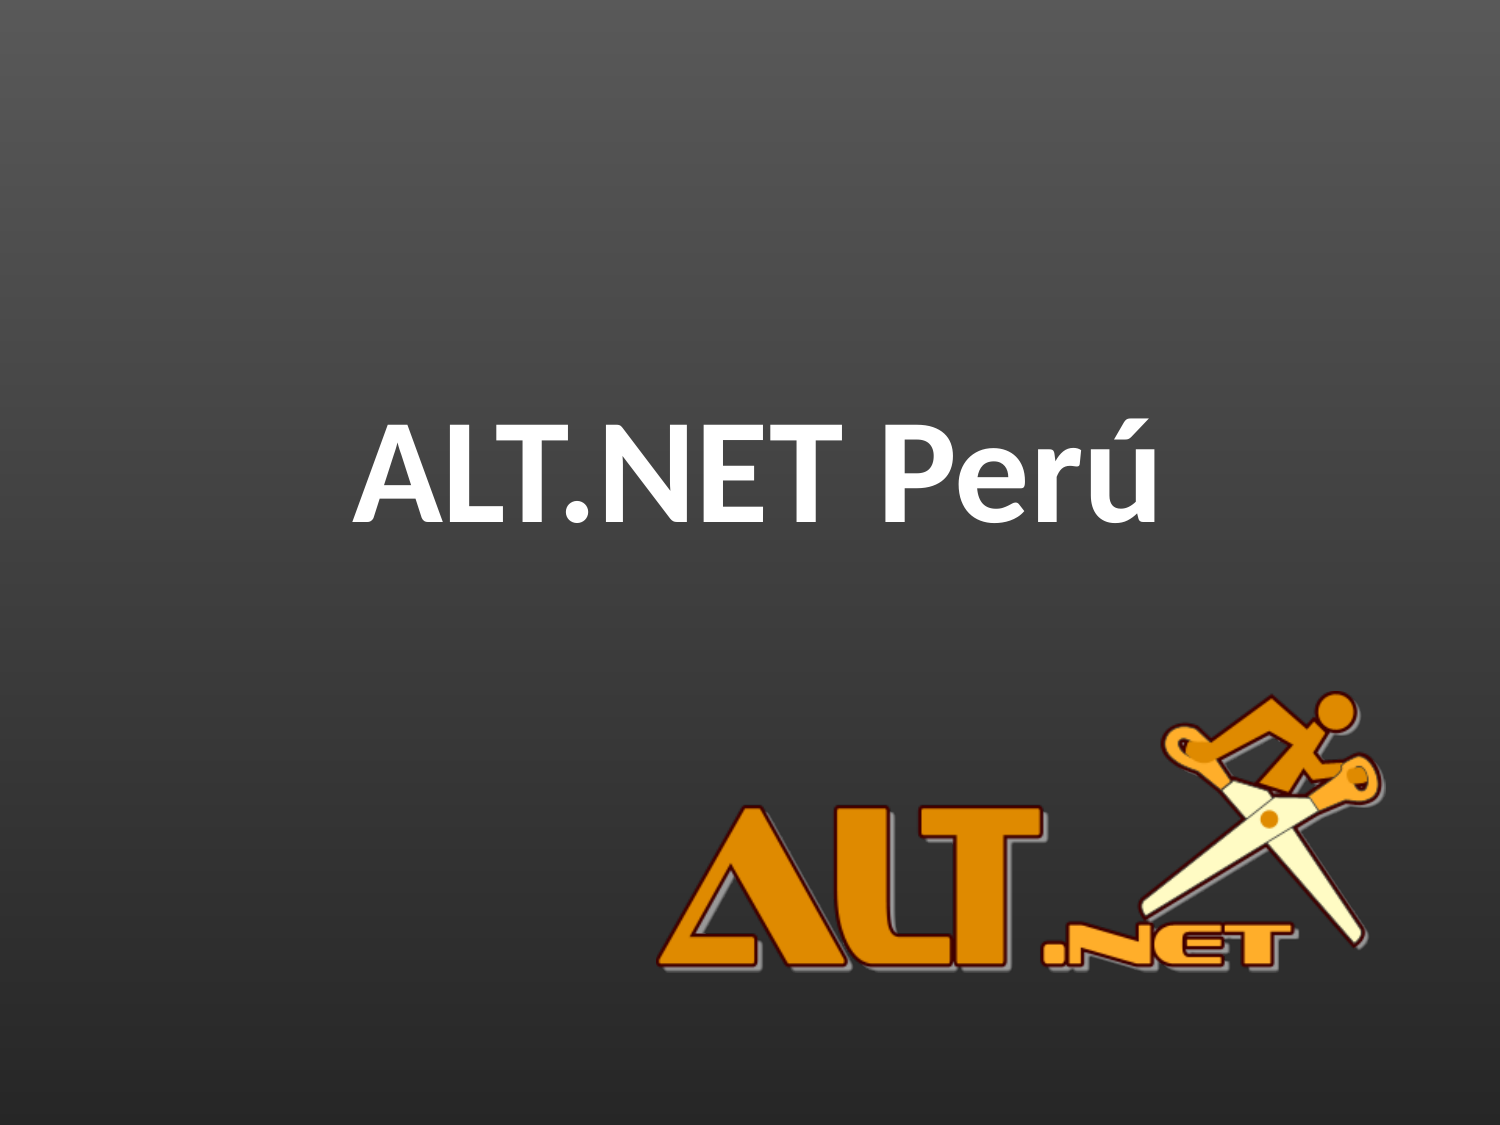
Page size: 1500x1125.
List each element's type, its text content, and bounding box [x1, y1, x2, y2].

picture [655, 691, 1387, 973]
title ALT.NET Perú [304, 398, 1212, 528]
